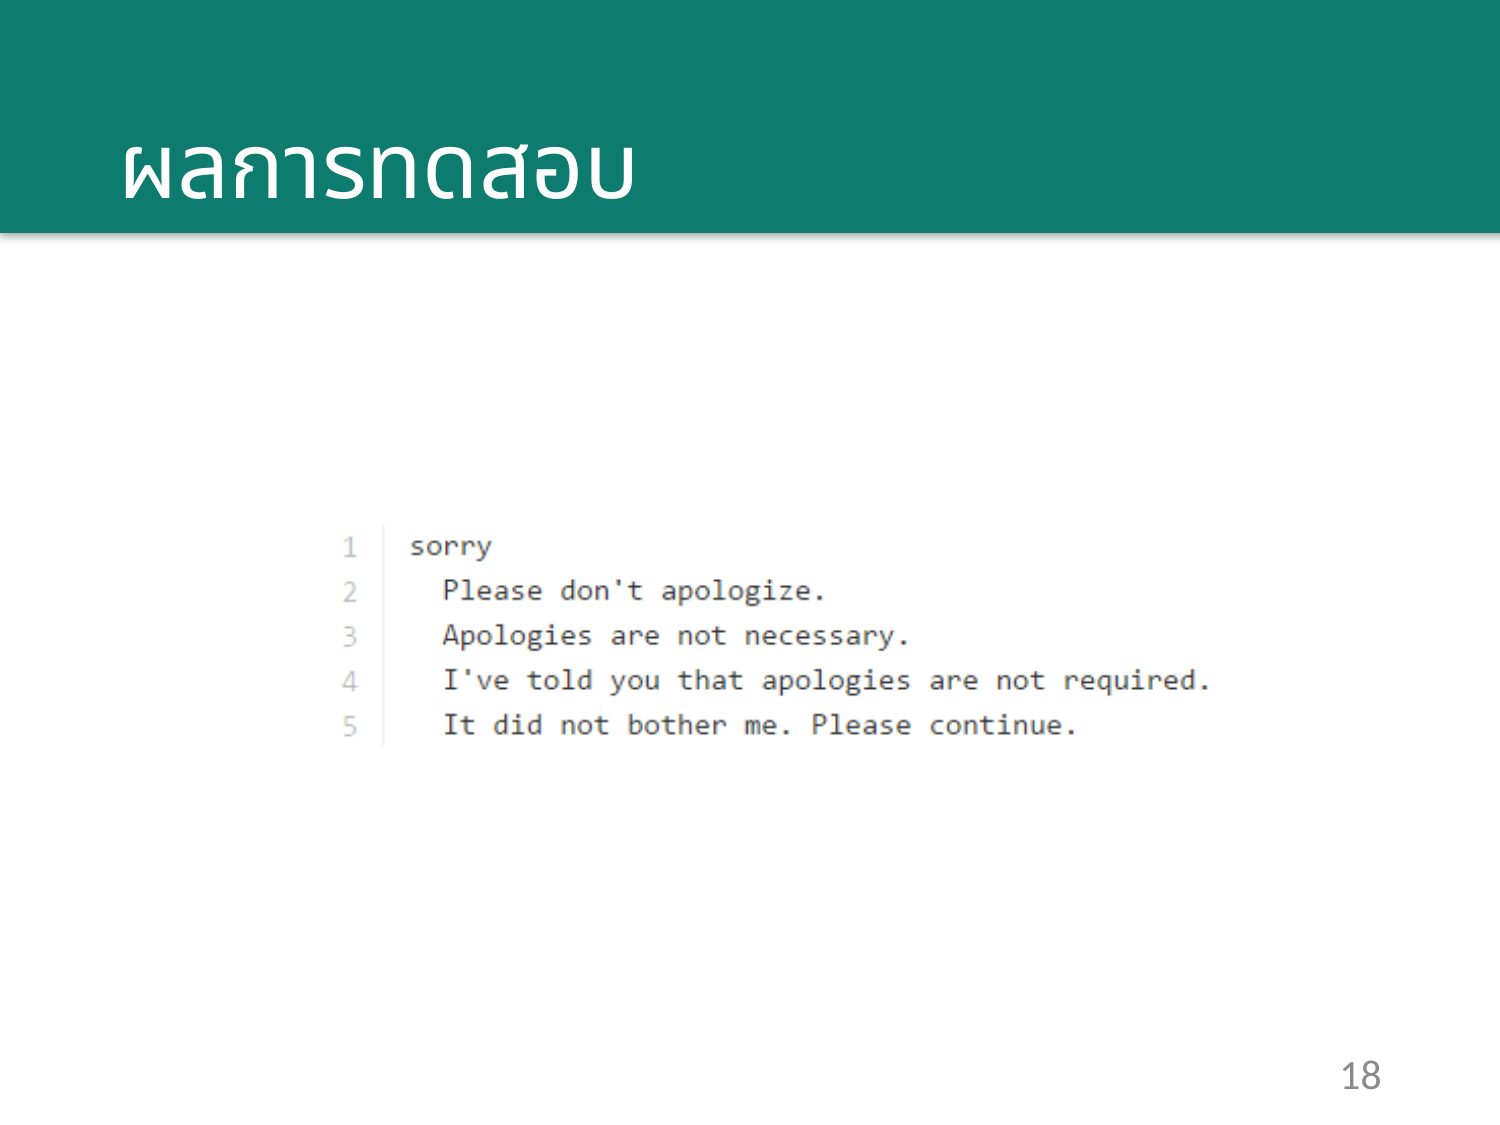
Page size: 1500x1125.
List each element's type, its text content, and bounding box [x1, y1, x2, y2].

slide_number 18 [1059, 1042, 1397, 1103]
text_box [0, 0, 1500, 234]
title ผลการทดสอบ [103, 59, 1397, 278]
picture [318, 525, 1218, 745]
